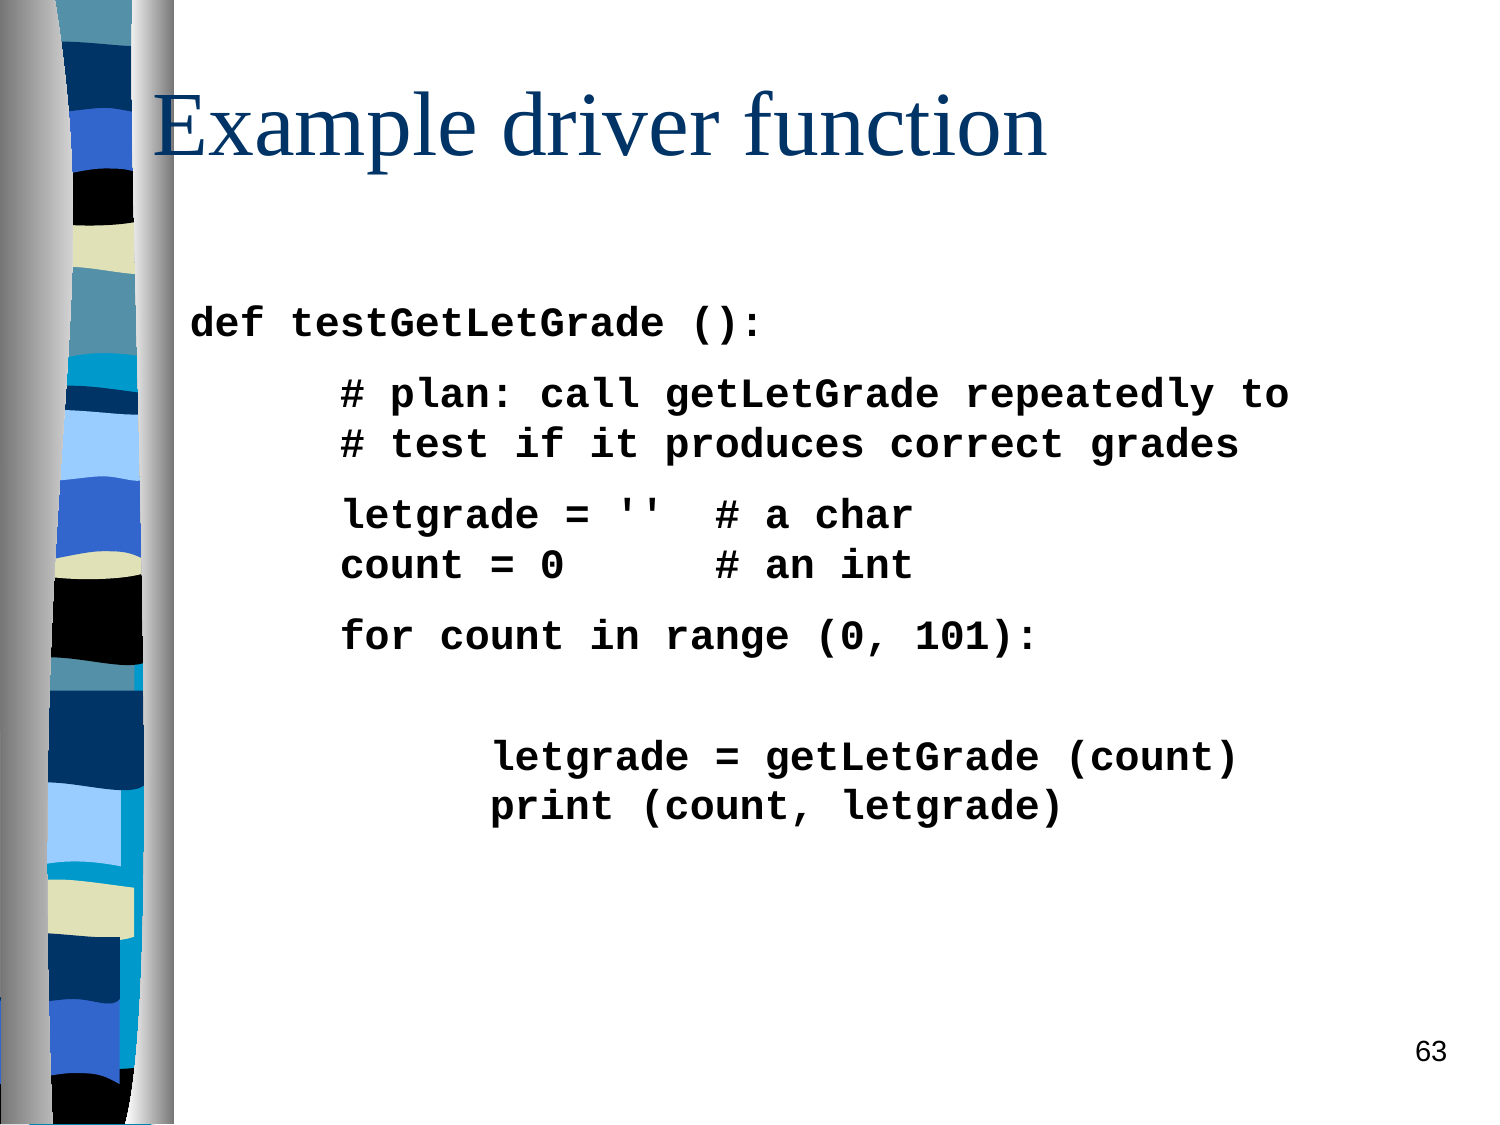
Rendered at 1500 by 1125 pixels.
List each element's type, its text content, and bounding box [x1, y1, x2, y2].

slide_number 63 [1149, 1024, 1463, 1101]
text_box def testGetLetGrade (): # plan: call getLetGrade repeatedly to # test if it produces correct grades letgrade = '' # a char count = 0 # an int for count in range (0, 101): letgrade = getLetGrade (count) print (count, letgrade) [174, 287, 1413, 886]
title Example driver function [137, 24, 1413, 213]
